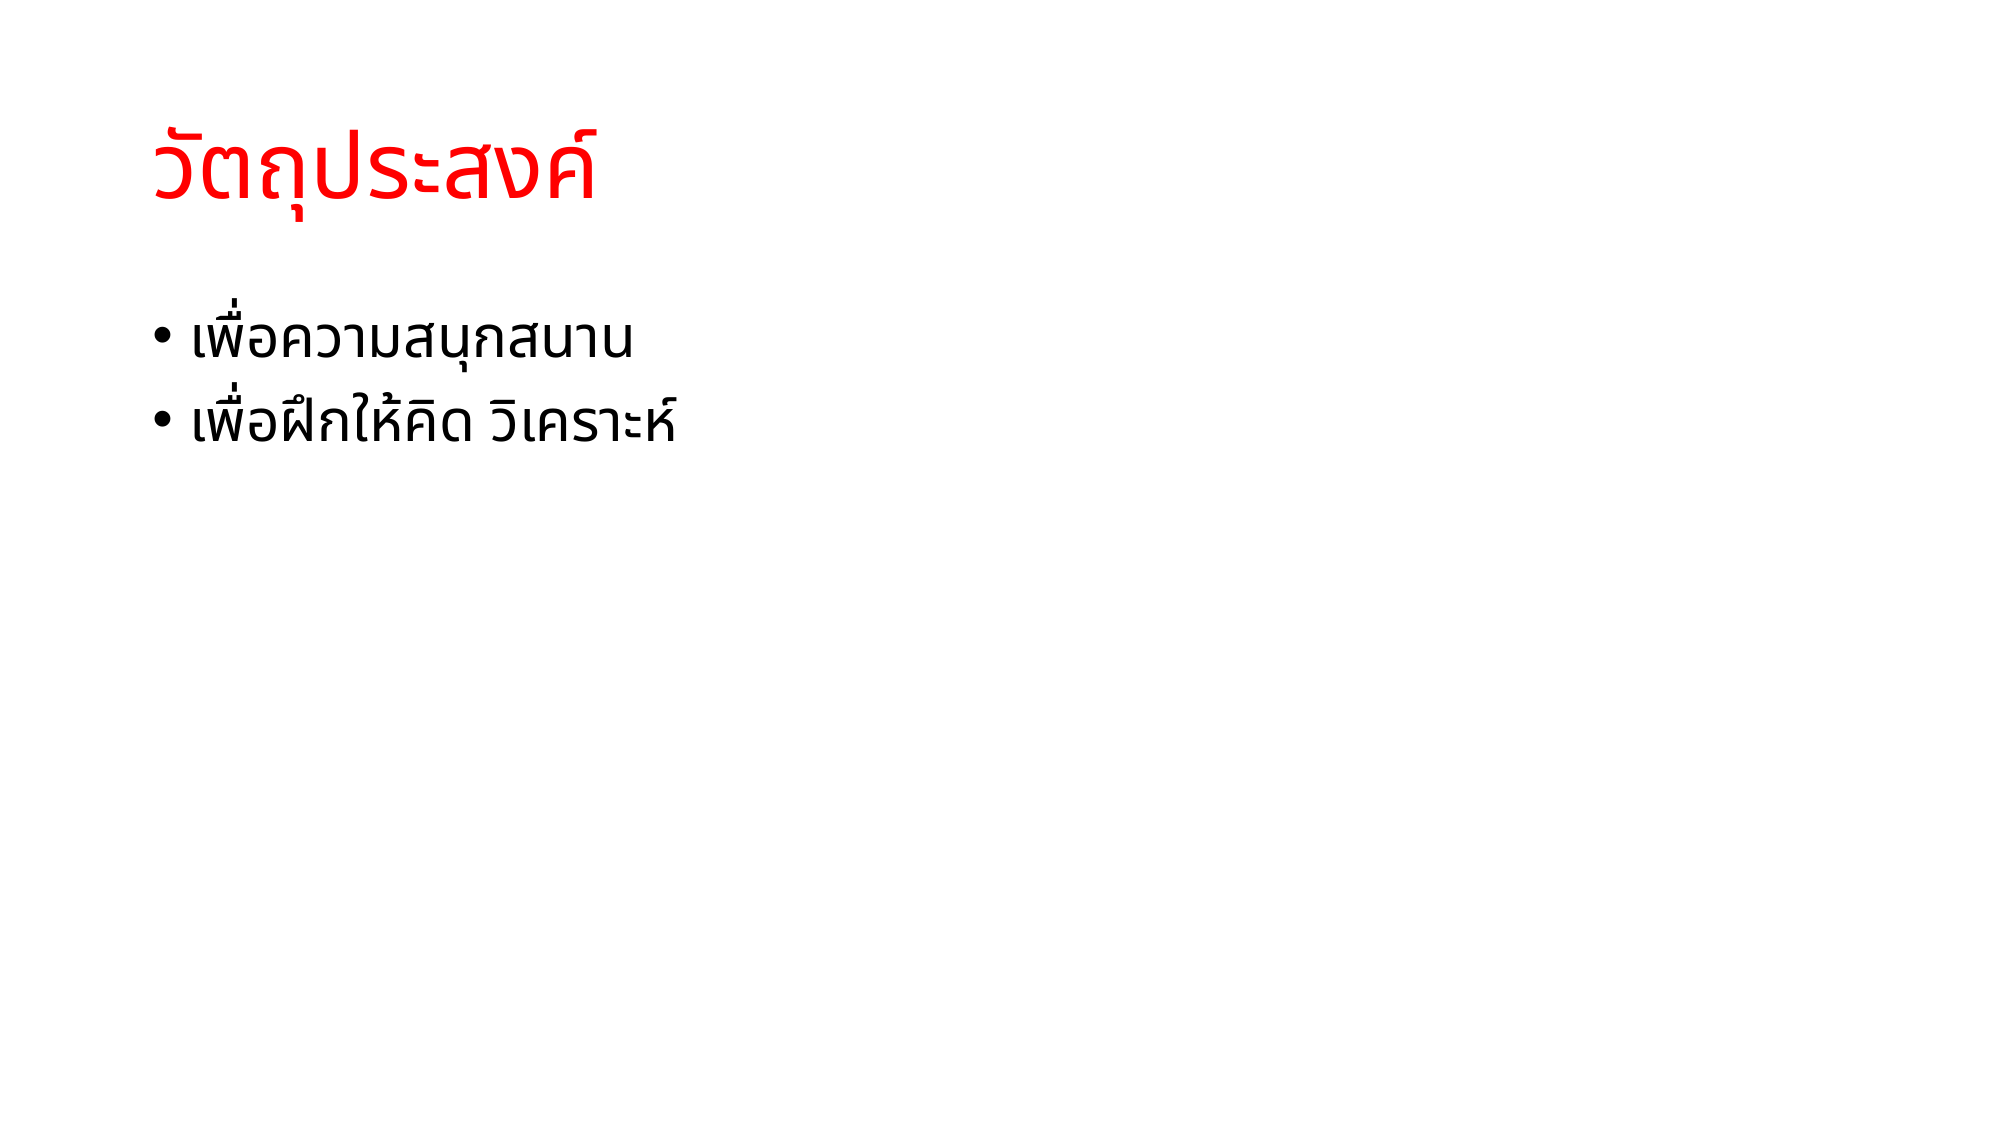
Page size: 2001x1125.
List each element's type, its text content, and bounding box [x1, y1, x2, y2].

list เพื่อความสนุกสนาน เพื่อฝึกให้คิด วิเคราะห์ [137, 299, 1863, 1014]
title วัตถุประสงค์ [137, 59, 1863, 278]
